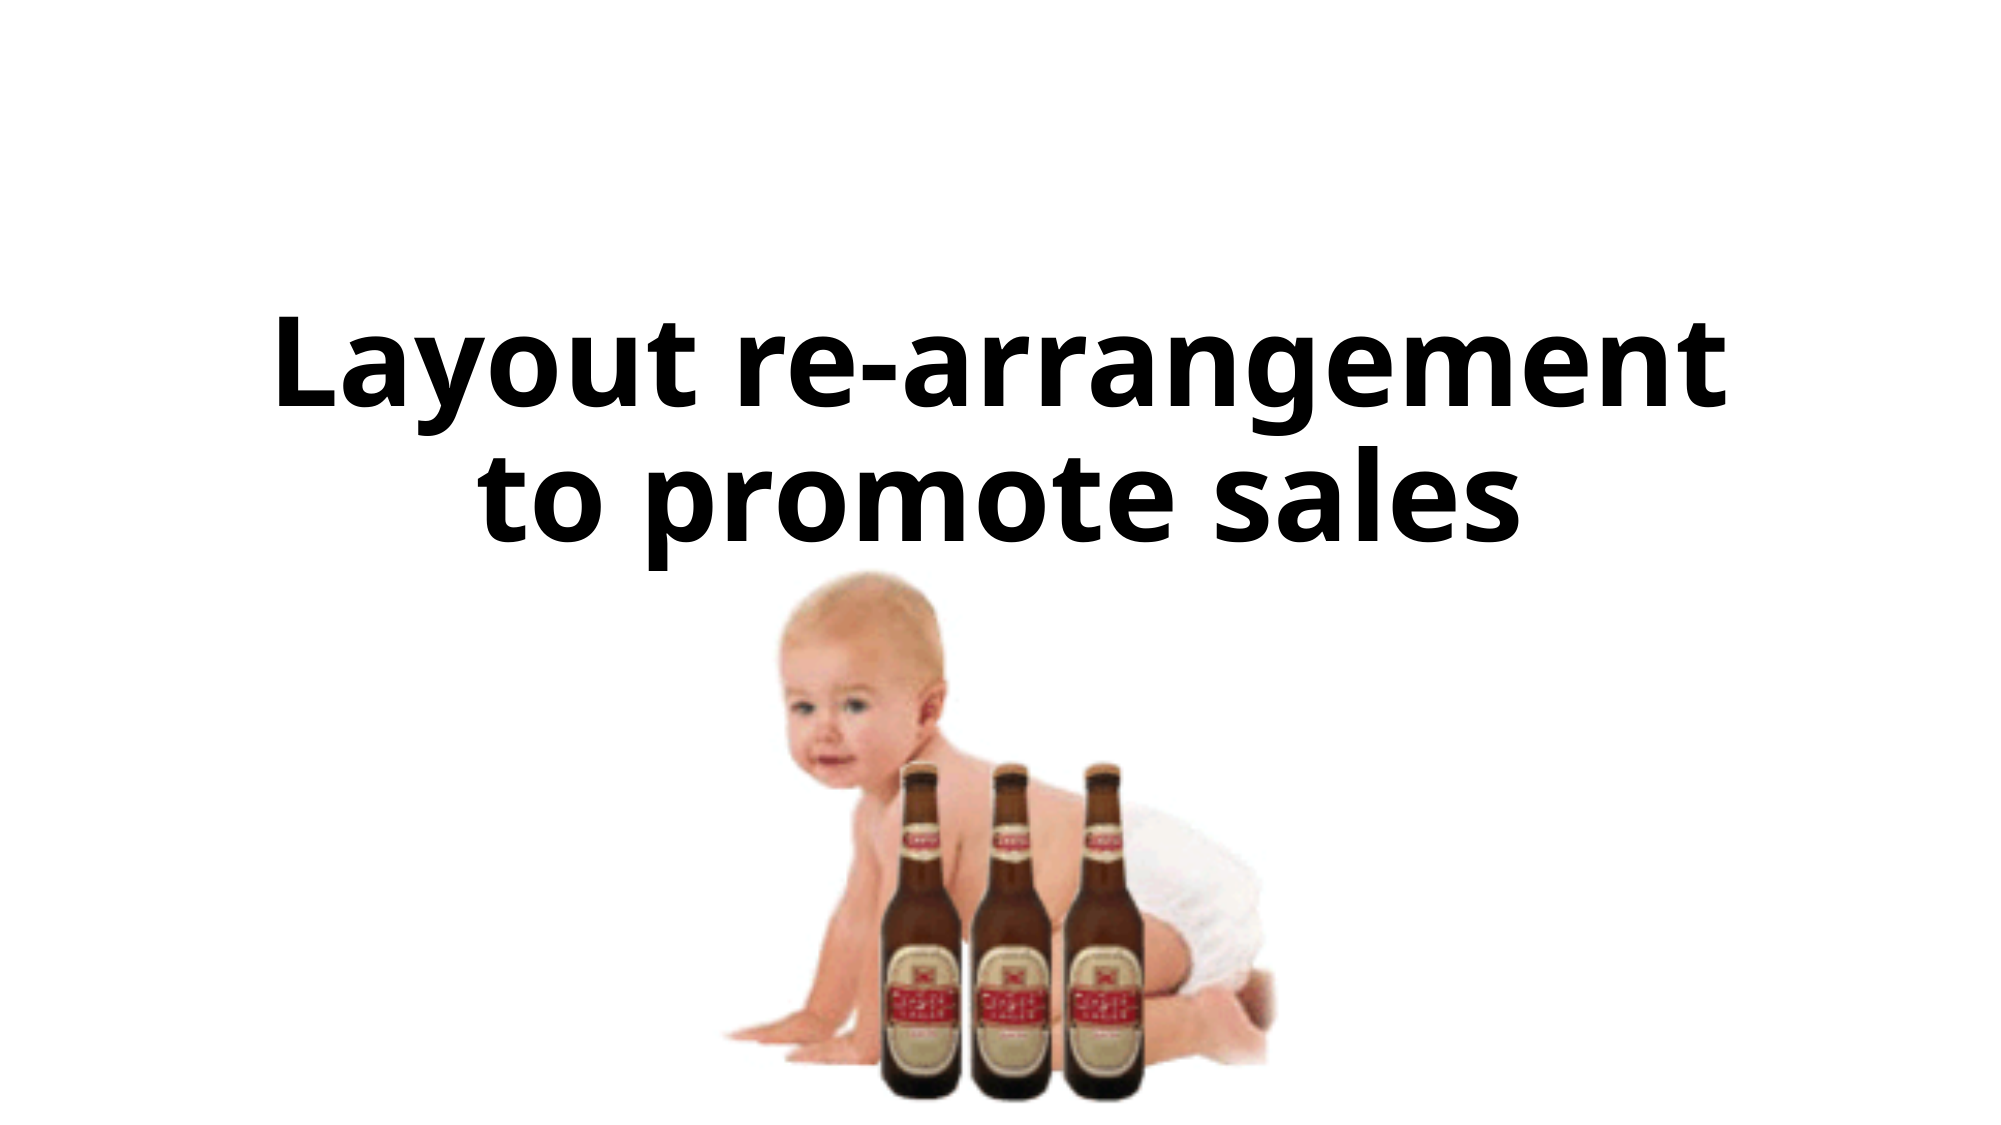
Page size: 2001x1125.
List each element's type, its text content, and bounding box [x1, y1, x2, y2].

title Layout re-arrangement to promote sales [249, 184, 1750, 576]
picture [690, 548, 1310, 1125]
